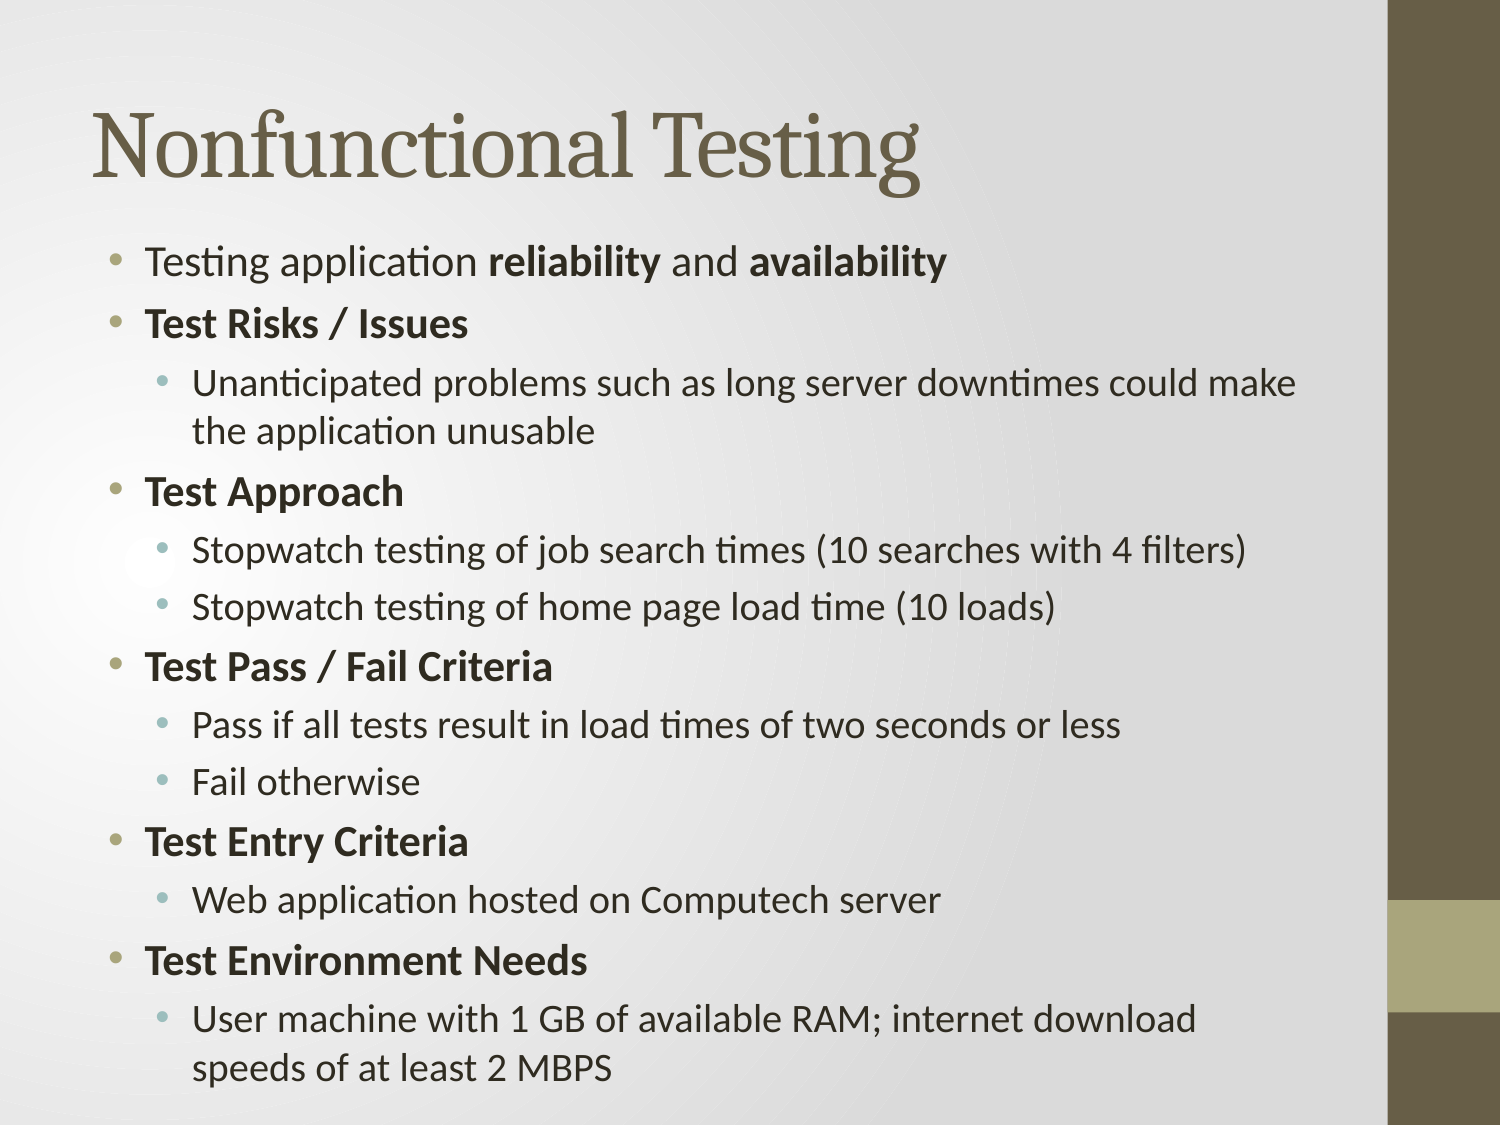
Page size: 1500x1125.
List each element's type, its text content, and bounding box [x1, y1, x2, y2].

list Testing application reliability and availability Test Risks / Issues Unanticipated problems such as long server downtimes could make the application unusable Test Approach Stopwatch testing of job search times (10 searches with 4 filters) Stopwatch testing of home page load time (10 loads) Test Pass / Fail Criteria Pass if all tests result in load times of two seconds or less Fail otherwise Test Entry Criteria Web application hosted on Computech server Test Environment Needs User machine with 1 GB of available RAM; internet download speeds of at least 2 MBPS [75, 224, 1325, 1100]
title Nonfunctional Testing [75, 45, 1325, 224]
